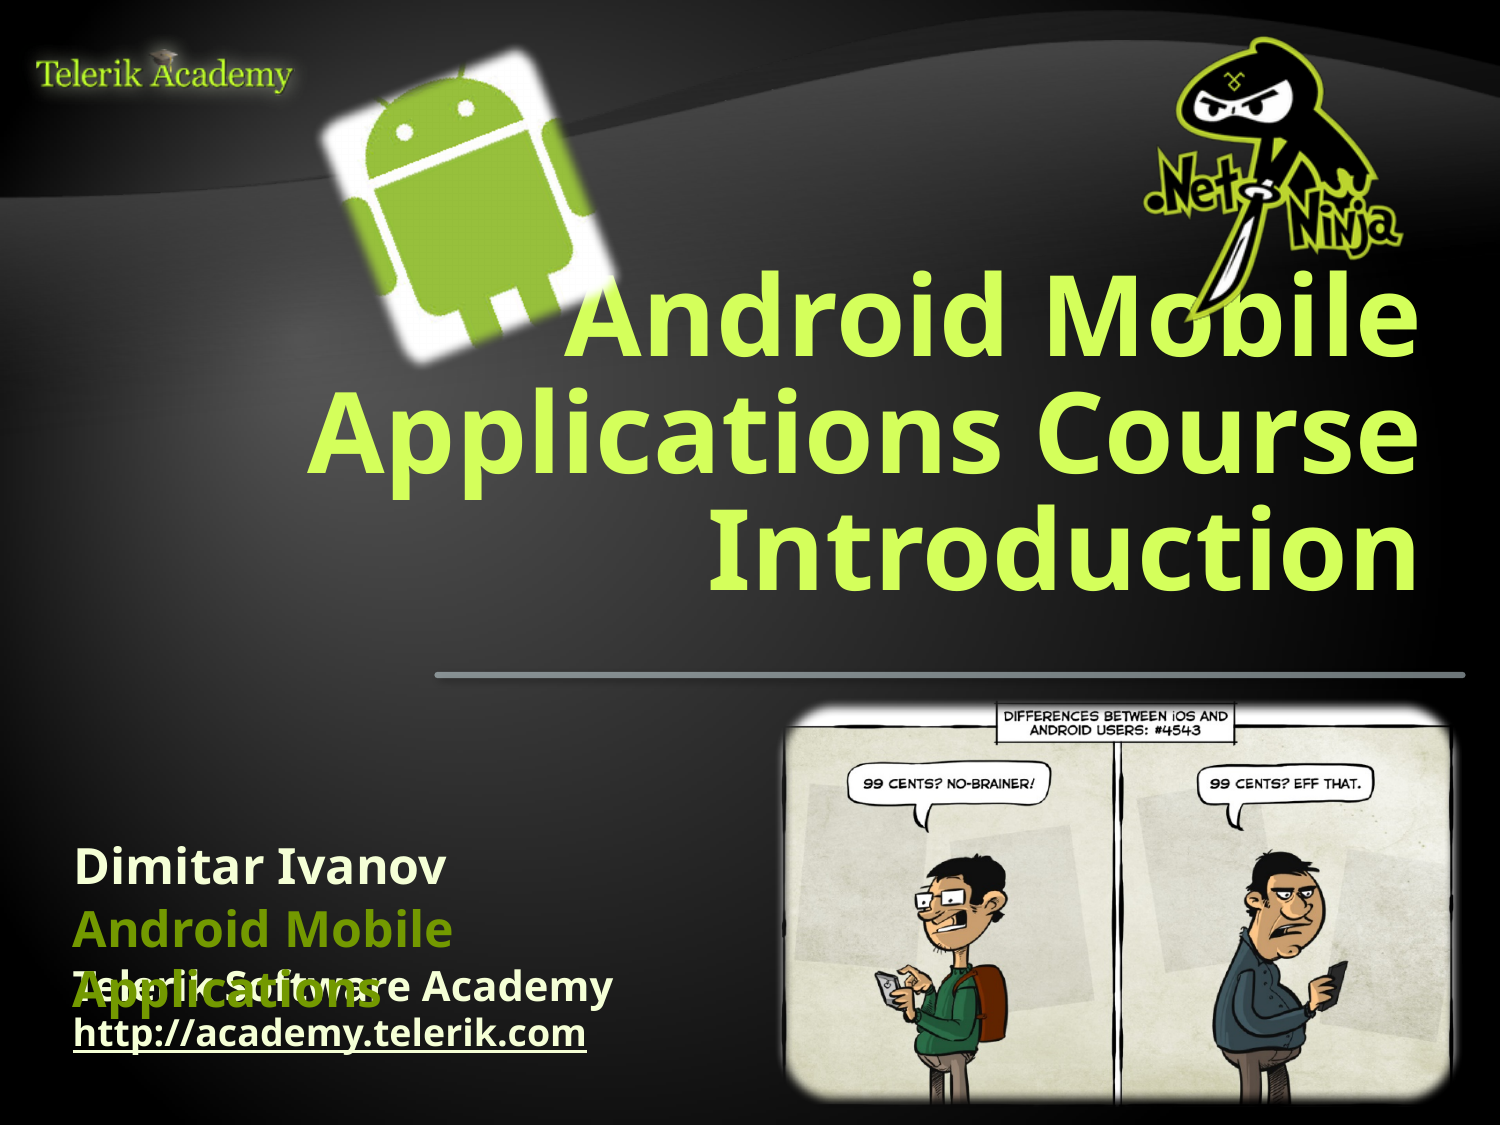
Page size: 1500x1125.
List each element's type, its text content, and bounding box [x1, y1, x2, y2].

list Android Mobile Applications [57, 890, 713, 967]
picture [0, 0, 1500, 1125]
text_box Dimitar Ivanov [58, 826, 714, 902]
list http://academy.telerik.com [57, 1001, 713, 1063]
list Telerik Software Academy [57, 967, 713, 1001]
title Android Mobile Applications Course Introduction [37, 362, 1438, 613]
